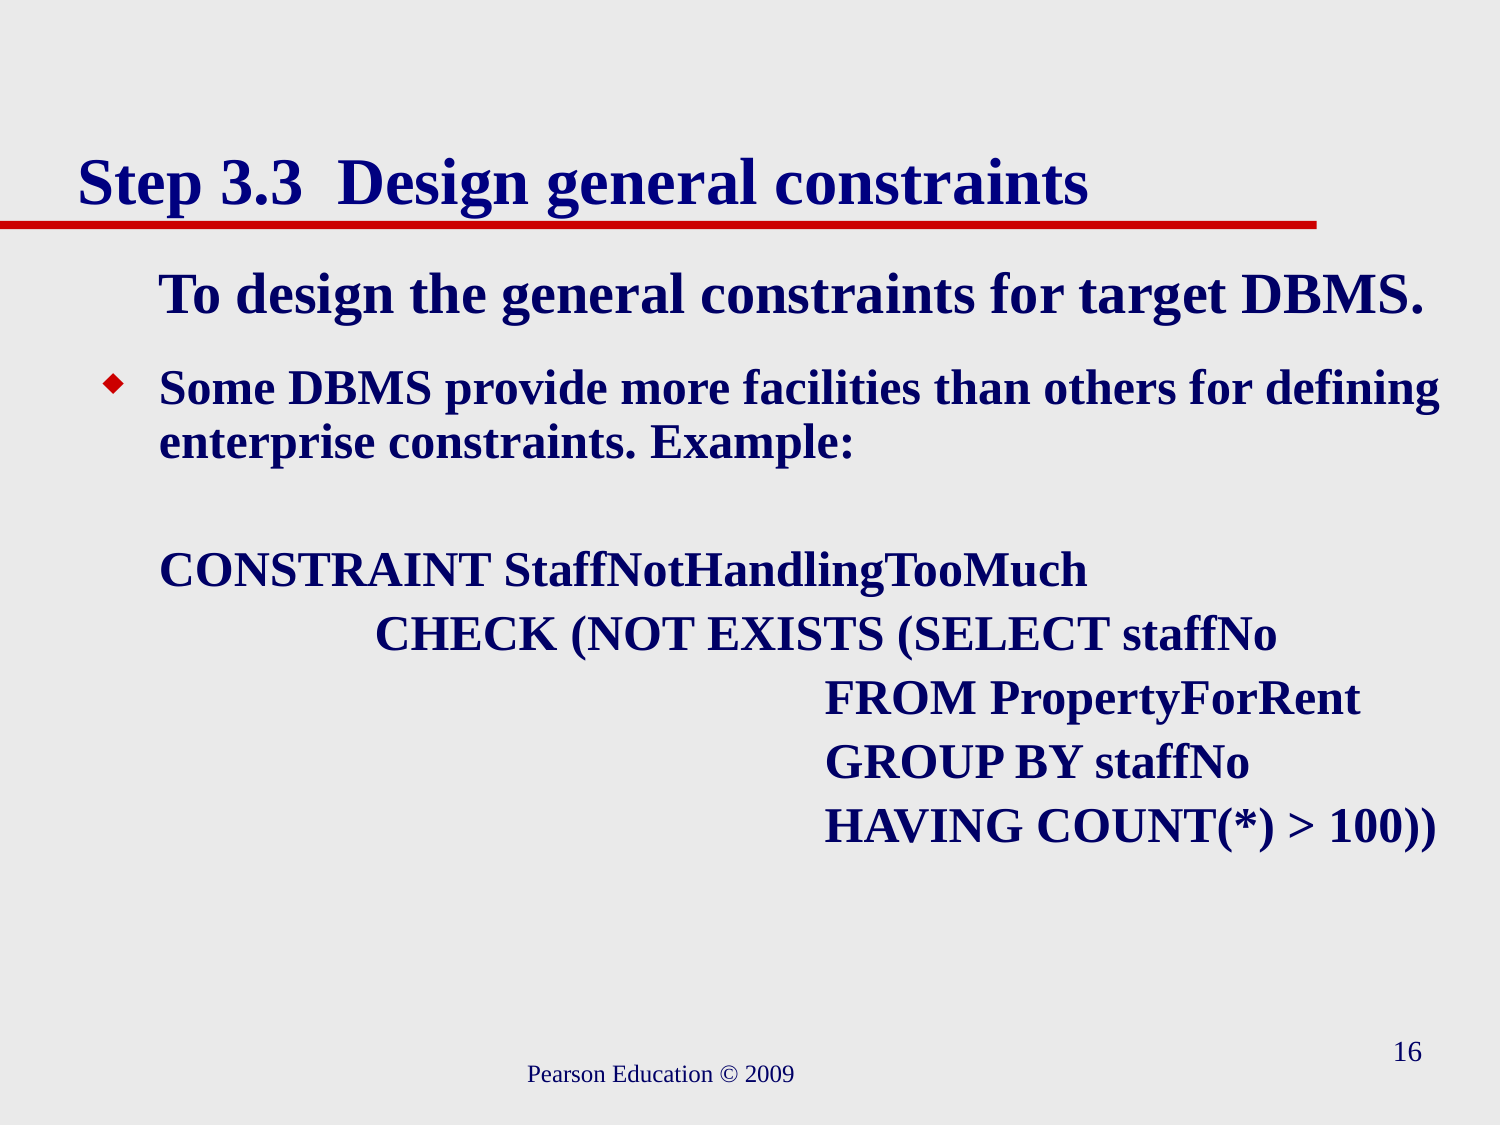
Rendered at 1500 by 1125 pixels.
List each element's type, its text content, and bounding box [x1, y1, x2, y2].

slide_number 16 [1125, 1012, 1438, 1088]
list To design the general constraints for target DBMS. Some DBMS provide more facilities than others for defining enterprise constraints. Example: CONSTRAINT StaffNotHandlingTooMuch CHECK (NOT EXISTS (SELECT staffNo FROM PropertyForRent GROUP BY staffNo HAVING COUNT(*) > 100)) [87, 255, 1459, 931]
title Step 3.3 Design general constraints [62, 43, 1338, 225]
text_box Pearson Education © 2009 [512, 1050, 1038, 1095]
